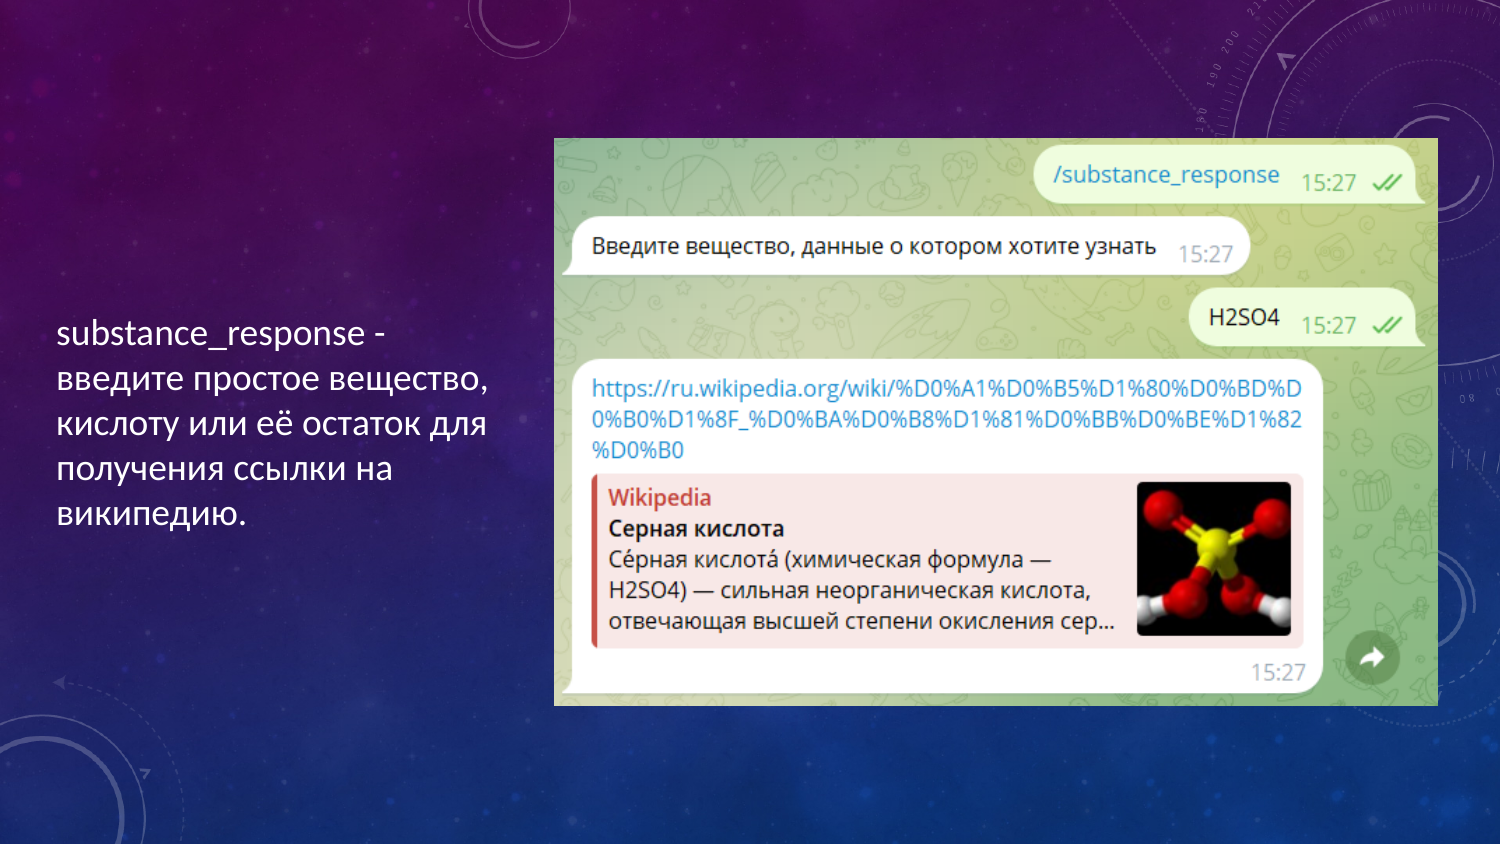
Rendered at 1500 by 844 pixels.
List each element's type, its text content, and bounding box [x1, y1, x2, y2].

text_box substance_response - введите простое вещество, кислоту или еë остаток для получения ссылки на википедию. [40, 293, 535, 549]
picture [0, 0, 1500, 844]
